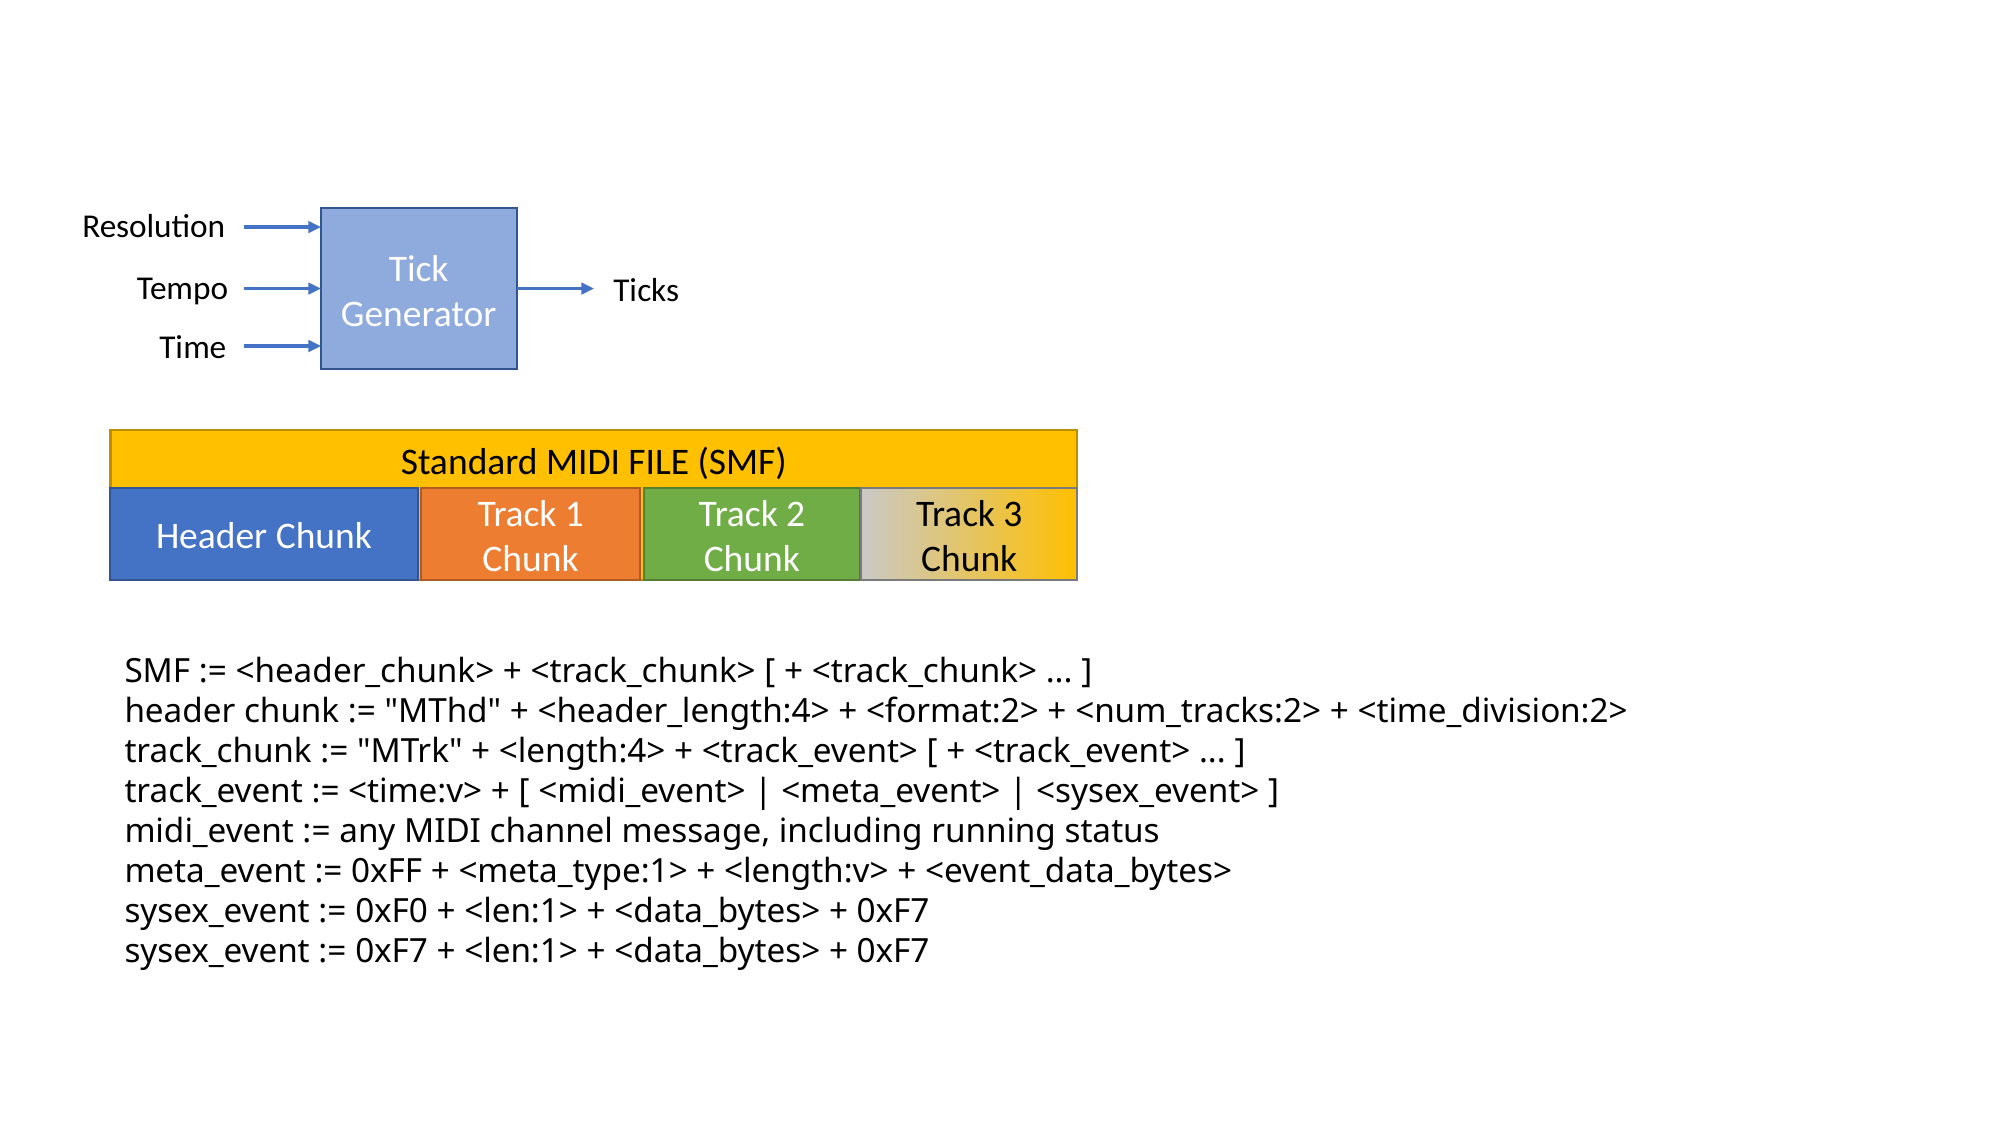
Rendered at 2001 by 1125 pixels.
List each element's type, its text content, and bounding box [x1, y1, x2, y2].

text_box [109, 430, 1078, 581]
text_box Time [144, 318, 242, 373]
text_box Tick Generator [320, 207, 518, 370]
text_box Tempo [121, 259, 243, 314]
text_box Ticks [598, 260, 694, 316]
text_box Resolution [67, 196, 241, 252]
text_box SMF := <header_chunk> + <track_chunk> [ + <track_chunk> ... ] header chunk := "MThd" + <header_length:4> + <format:2> + <num_tracks:2> + <time_division:2> track_chunk := "MTrk" + <length:4> + <track_event> [ + <track_event> ... ] track_event := <time:v> + [ <midi_event> | <meta_event> | <sysex_event> ] midi_event := any MIDI channel message, including running status meta_event := 0xFF + <meta_type:1> + <length:v> + <event_data_bytes> sysex_event := 0xF0 + <len:1> + <data_bytes> + 0xF7 sysex_event := 0xF7 + <len:1> + <data_bytes> + 0xF7 [109, 641, 1671, 1056]
